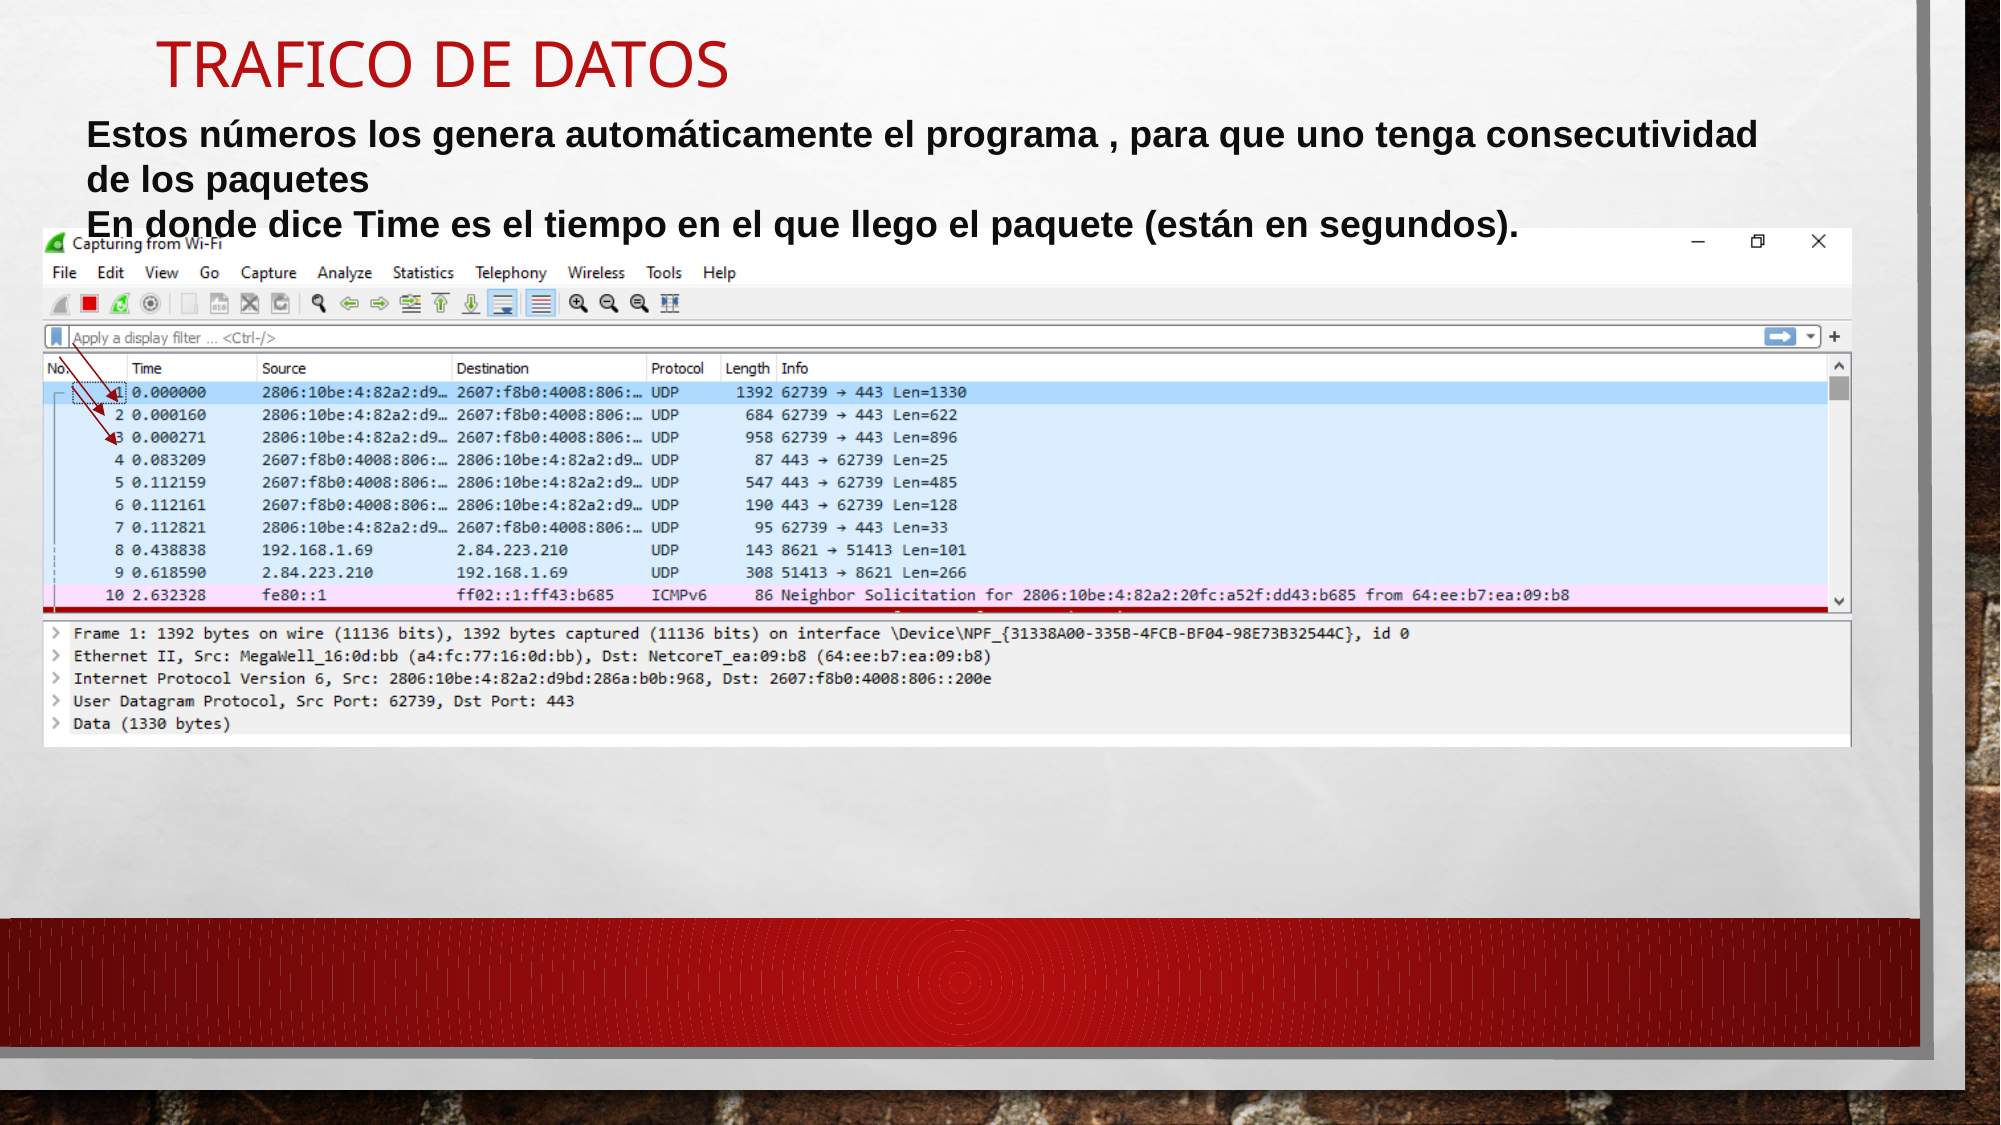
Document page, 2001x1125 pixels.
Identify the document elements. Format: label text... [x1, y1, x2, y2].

text_box Estos números los genera automáticamente el programa , para que uno tenga consecutividad de los paquetes En donde dice Time es el tiempo en el que llego el paquete (están en segundos). [71, 102, 1795, 228]
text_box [71, 386, 118, 446]
picture [0, 0, 2000, 1125]
title Trafico de datos [141, 0, 780, 102]
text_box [59, 356, 106, 417]
picture [42, 228, 1853, 747]
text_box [72, 342, 119, 403]
